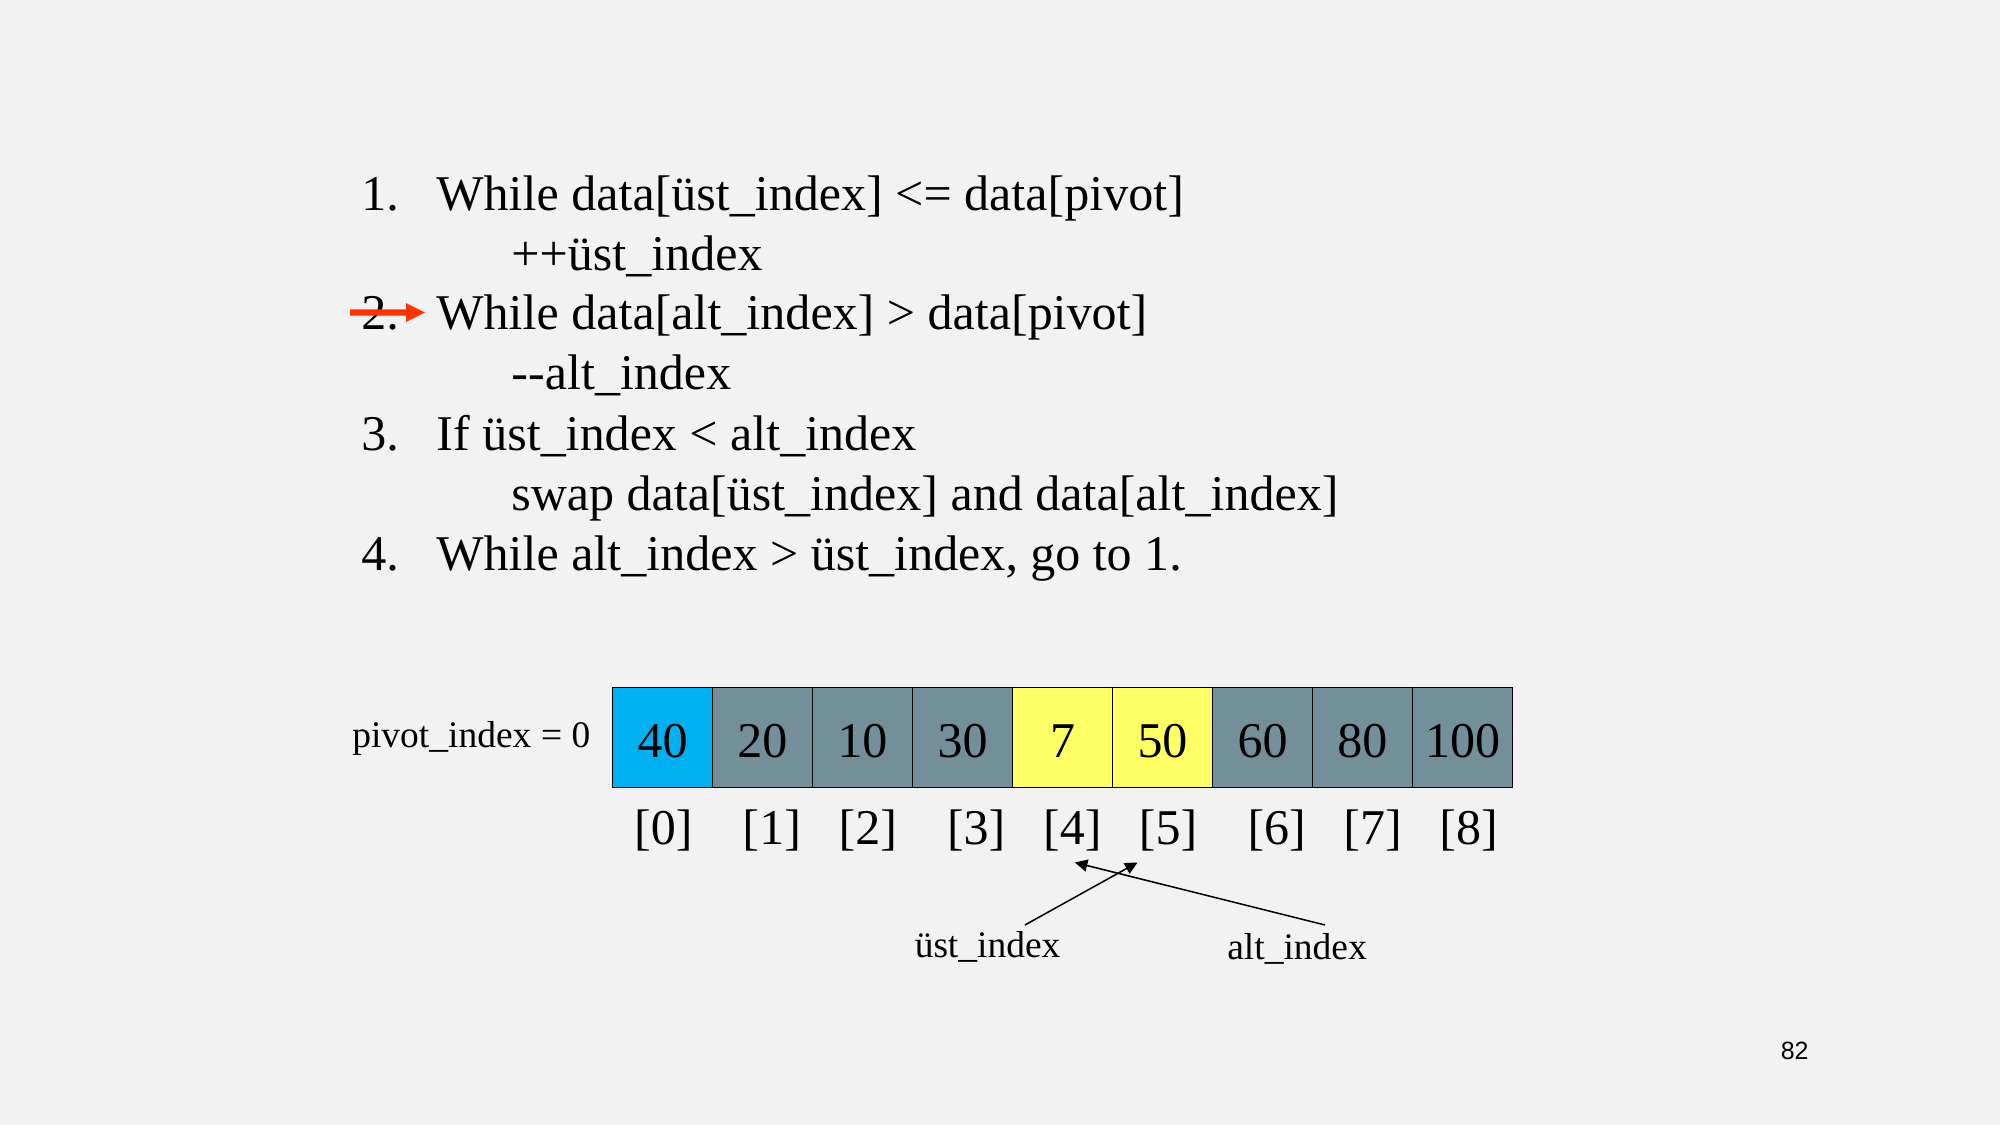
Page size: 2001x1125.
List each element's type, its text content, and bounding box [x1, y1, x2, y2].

text_box 10 [812, 687, 912, 787]
text_box 80 [1312, 687, 1412, 787]
text_box 100 [1412, 687, 1513, 787]
text_box [1024, 862, 1138, 926]
text_box 60 [1212, 687, 1312, 787]
text_box 7 [1012, 687, 1112, 787]
text_box alt_index [1212, 914, 1563, 975]
text_box [0] [1] [2] [3] [4] [5] [6] [7] [8] [619, 787, 1513, 863]
slide_number 82 [1764, 1019, 1825, 1080]
text_box 20 [712, 687, 812, 787]
text_box 30 [912, 687, 1012, 787]
text_box [349, 306, 425, 319]
text_box pivot_index = 0 [337, 702, 606, 762]
text_box [1074, 859, 1118, 873]
text_box 50 [1112, 687, 1212, 787]
text_box While data[üst_index] <= data[pivot] ++üst_index While data[alt_index] > data[pivot] --alt_index If üst_index < alt_index swap data[üst_index] and data[alt_index] While alt_index > üst_index, go to 1. [346, 152, 1504, 768]
text_box 40 [612, 687, 712, 788]
text_box üst_index [900, 912, 1276, 973]
